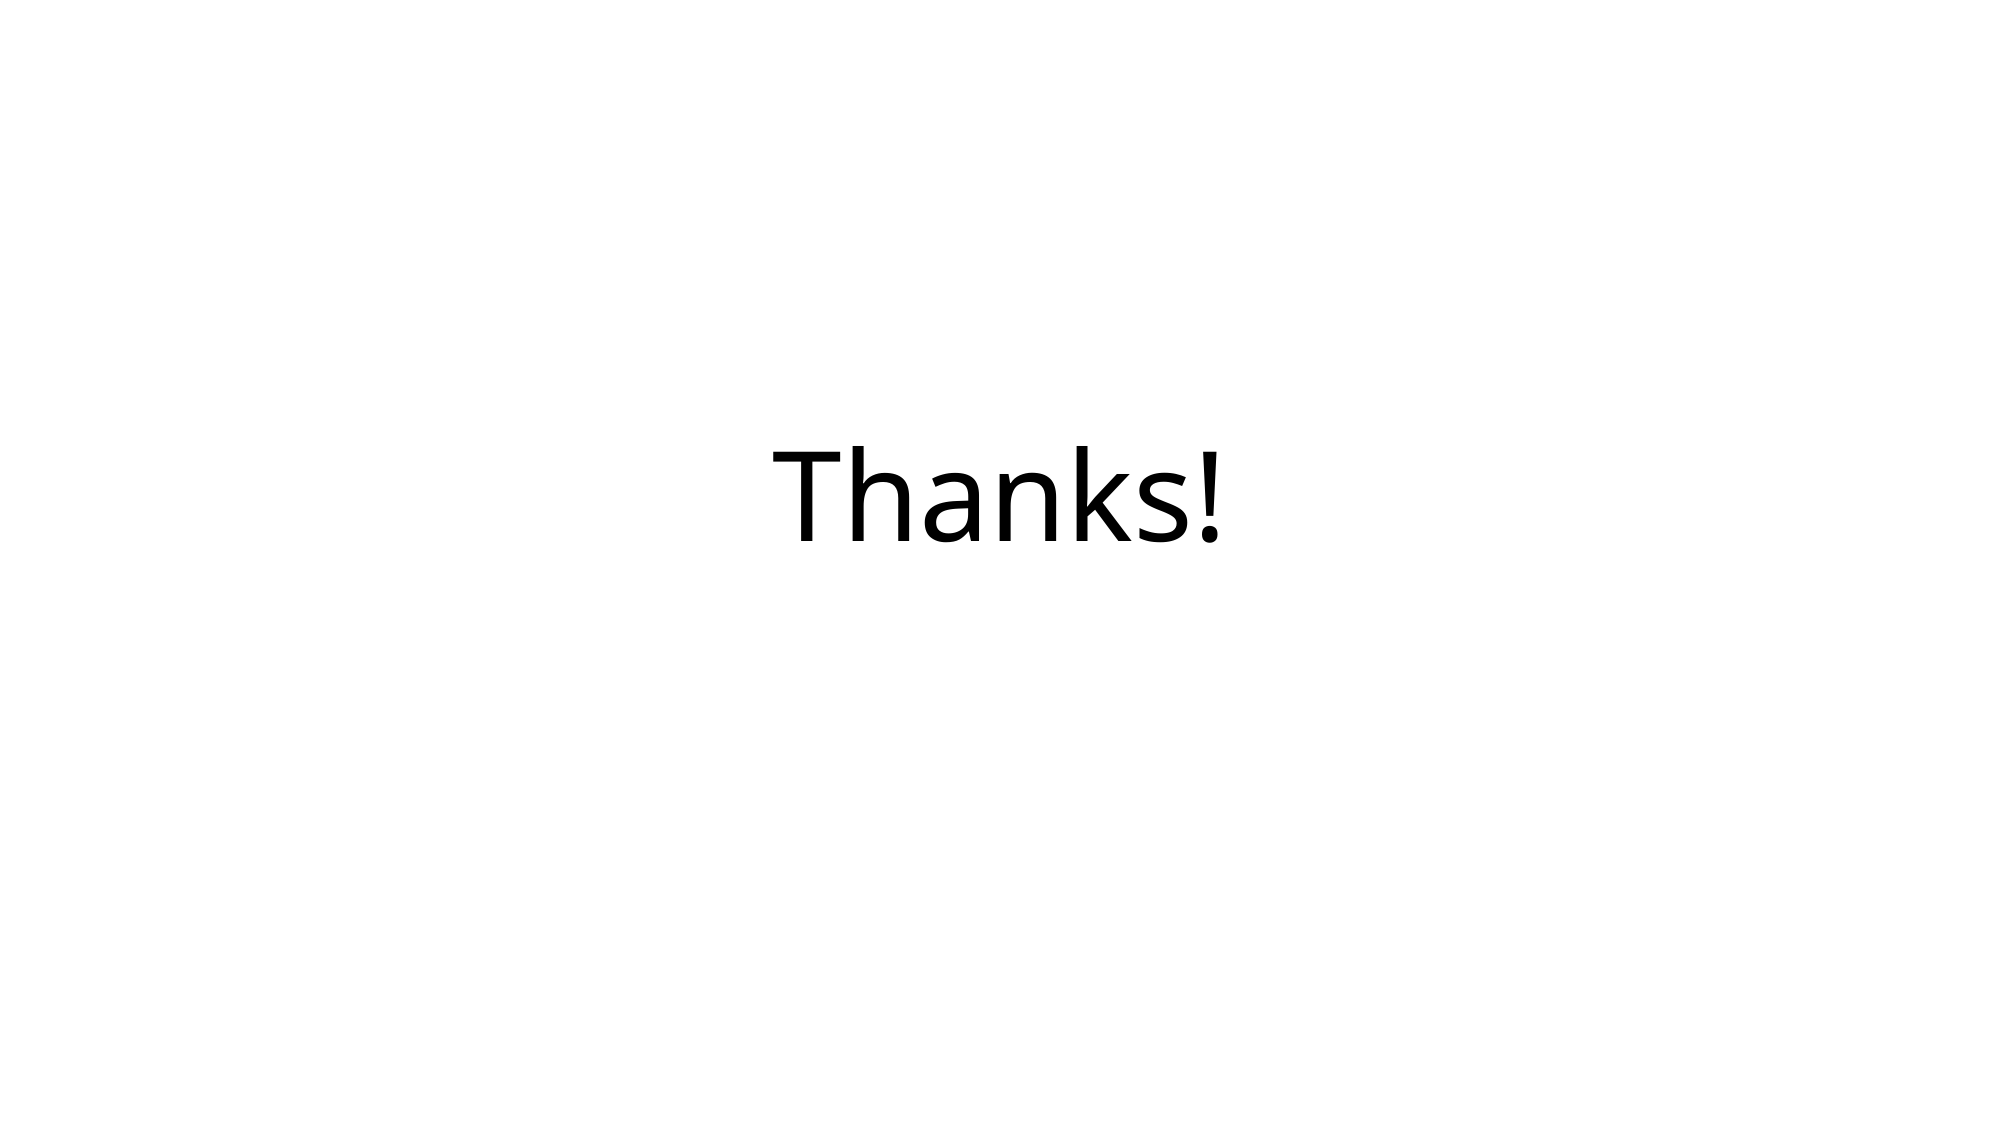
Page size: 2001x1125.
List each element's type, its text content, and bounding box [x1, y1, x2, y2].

title Thanks! [249, 184, 1750, 576]
